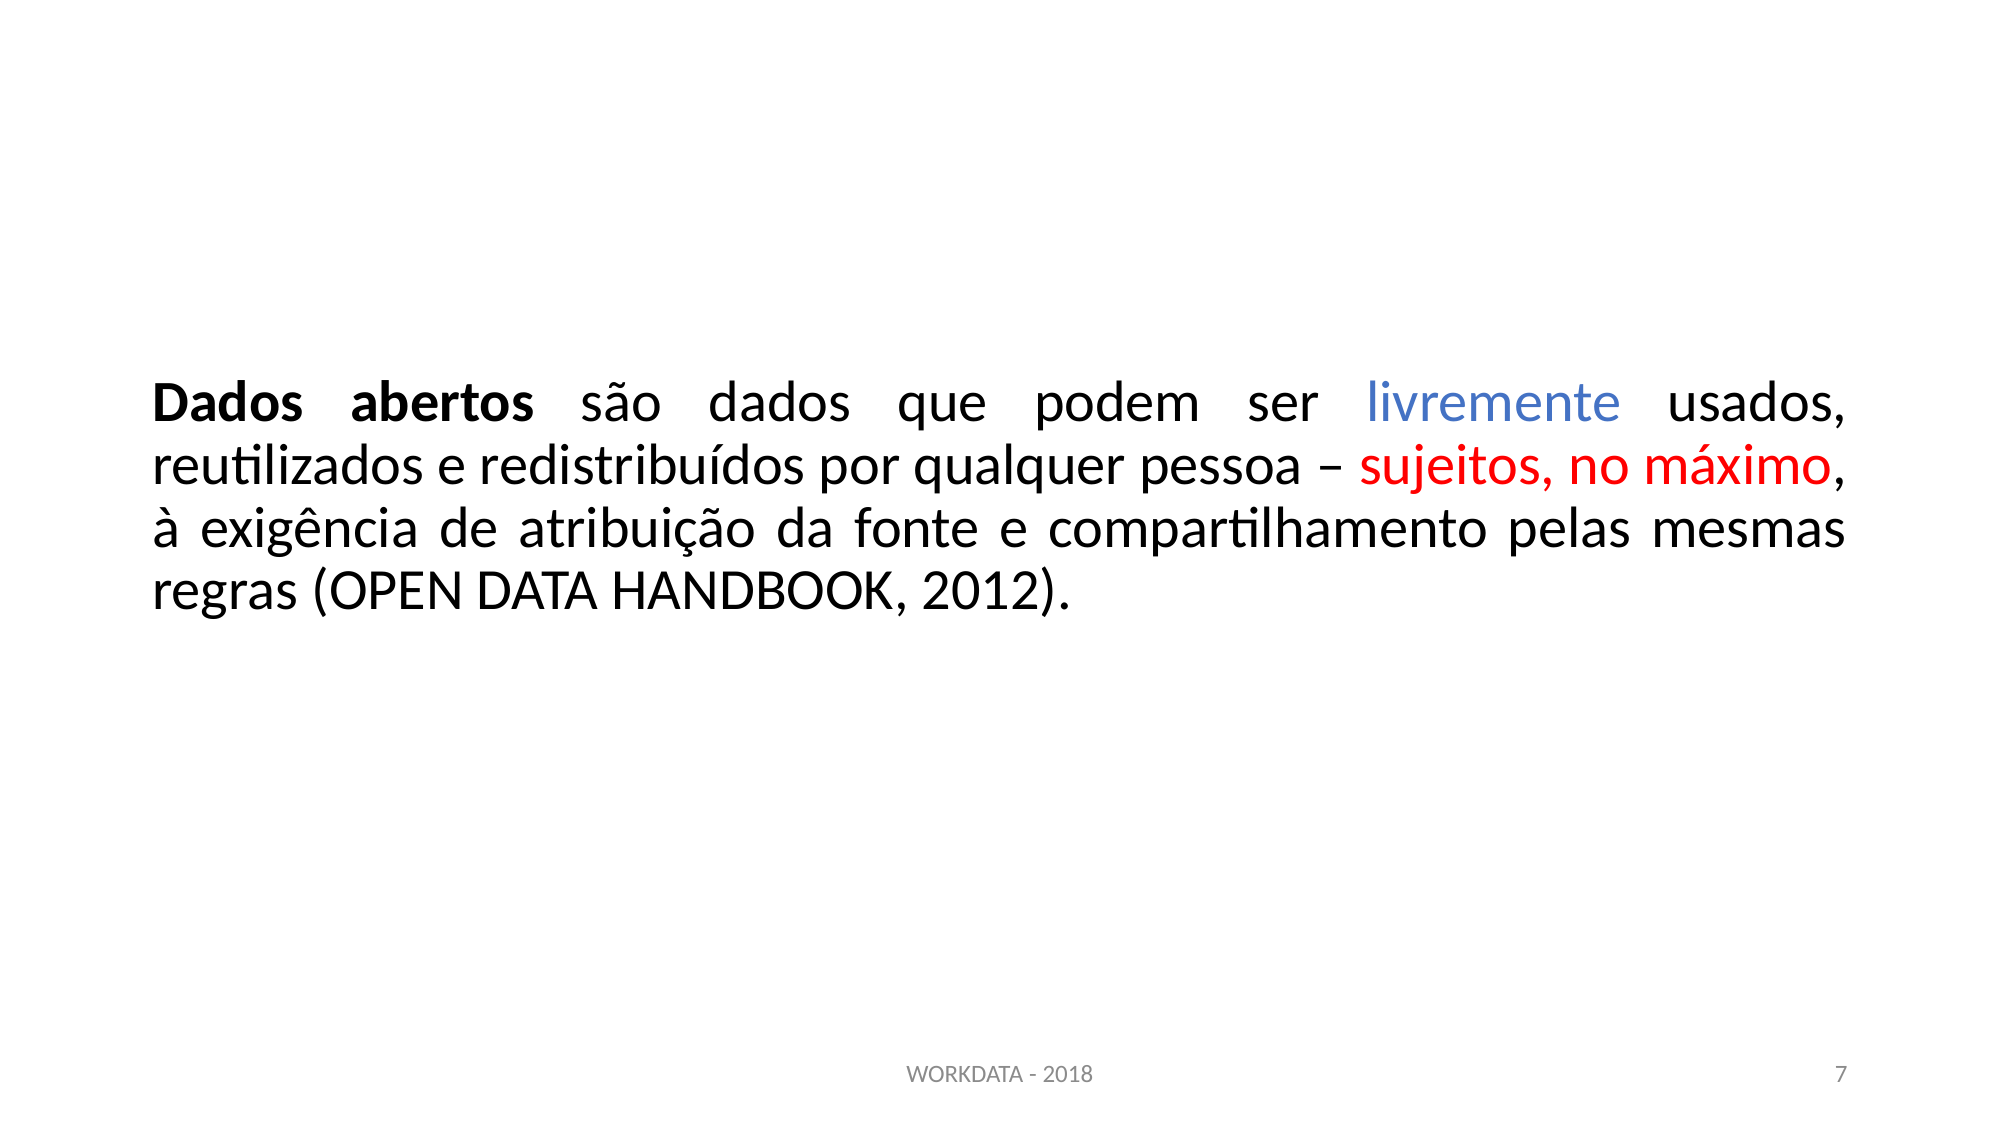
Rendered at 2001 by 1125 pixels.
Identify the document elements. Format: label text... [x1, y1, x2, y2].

slide_number 7 [1412, 1042, 1863, 1103]
list Dados abertos são dados que podem ser livremente usados, reutilizados e redistribuídos por qualquer pessoa – sujeitos, no máximo, à exigência de atribuição da fonte e compartilhamento pelas mesmas regras (OPEN DATA HANDBOOK, 2012). [137, 363, 1863, 678]
footer WORKDATA - 2018 [662, 1042, 1338, 1103]
